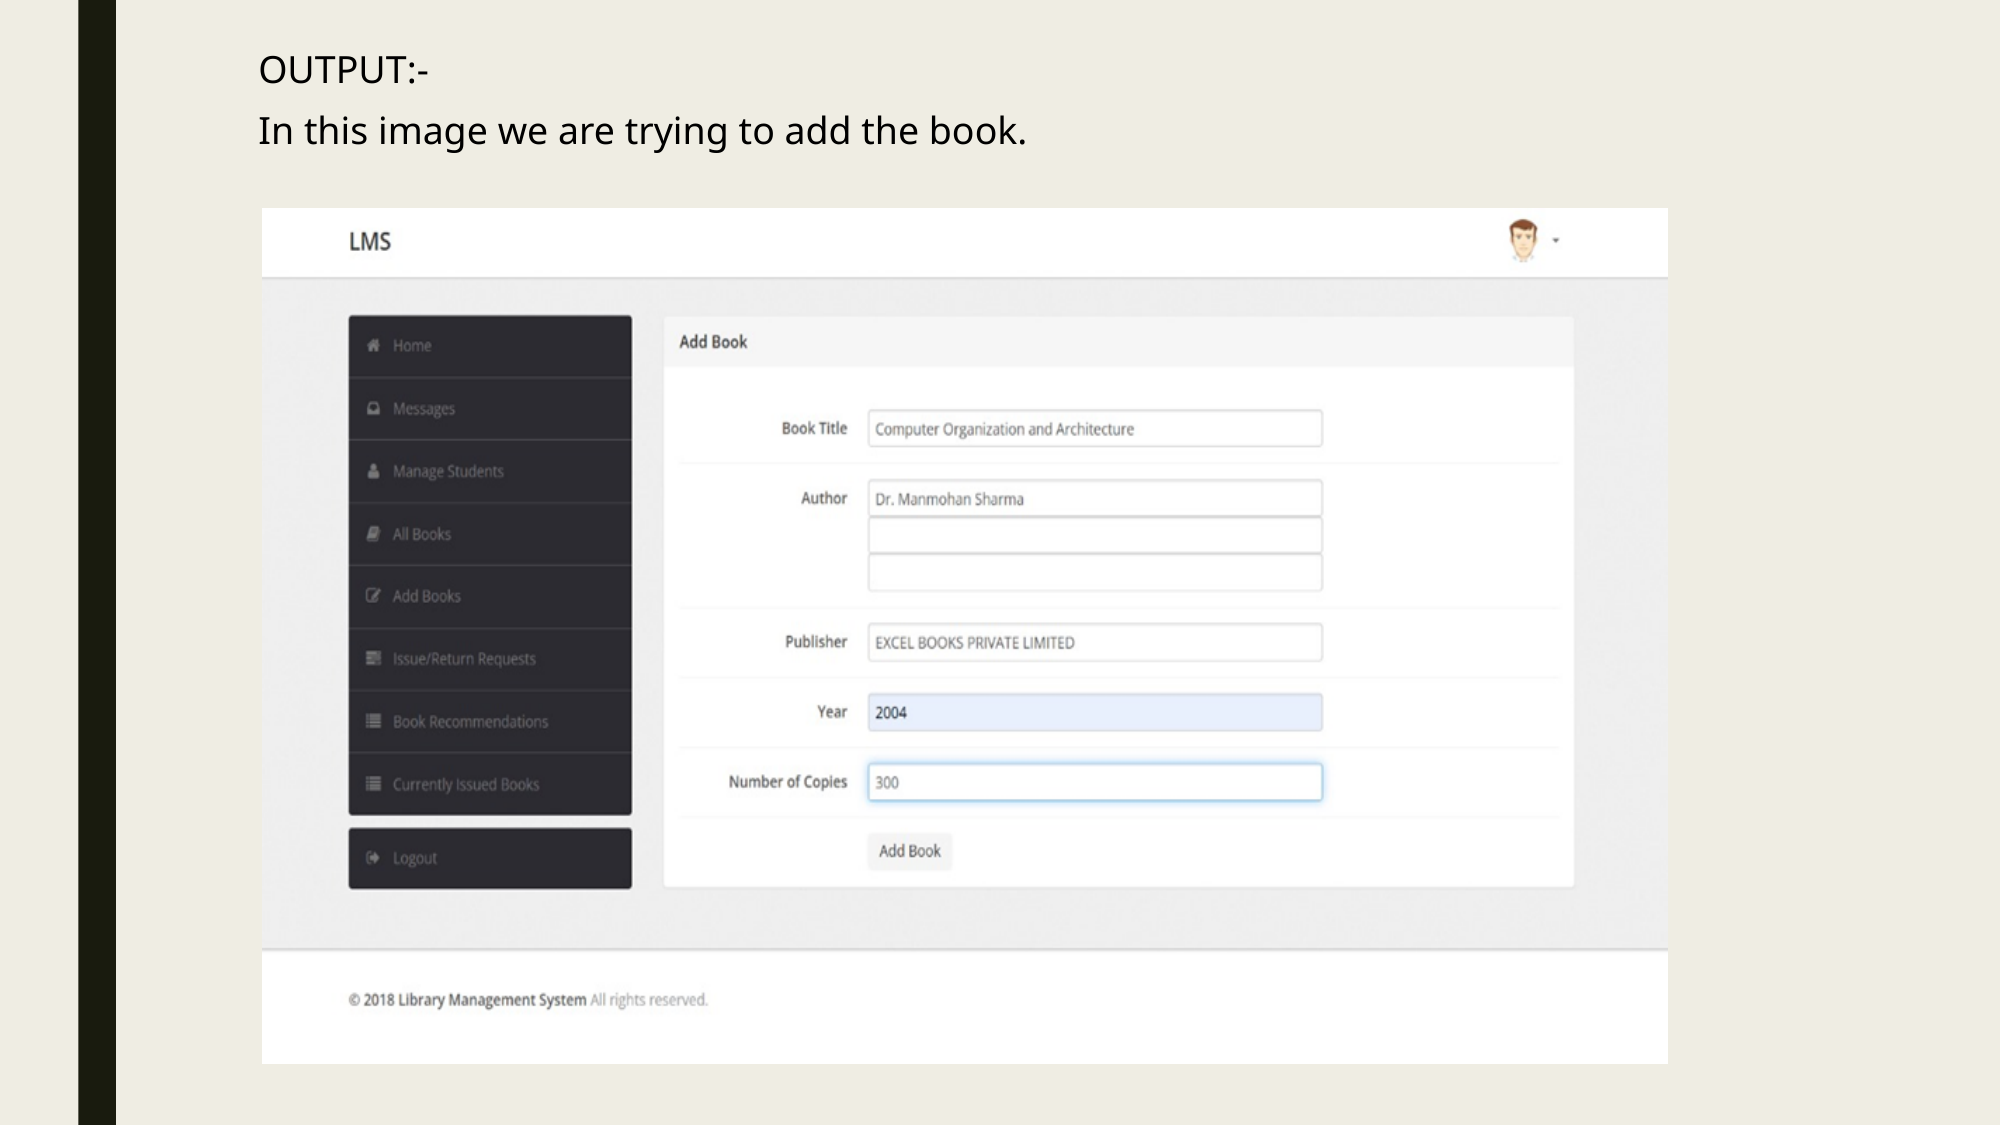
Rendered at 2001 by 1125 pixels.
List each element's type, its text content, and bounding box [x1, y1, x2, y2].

picture [262, 208, 1668, 1064]
text_box OUTPUT:- [243, 38, 613, 99]
text_box In this image we are trying to add the book. [243, 99, 1613, 159]
